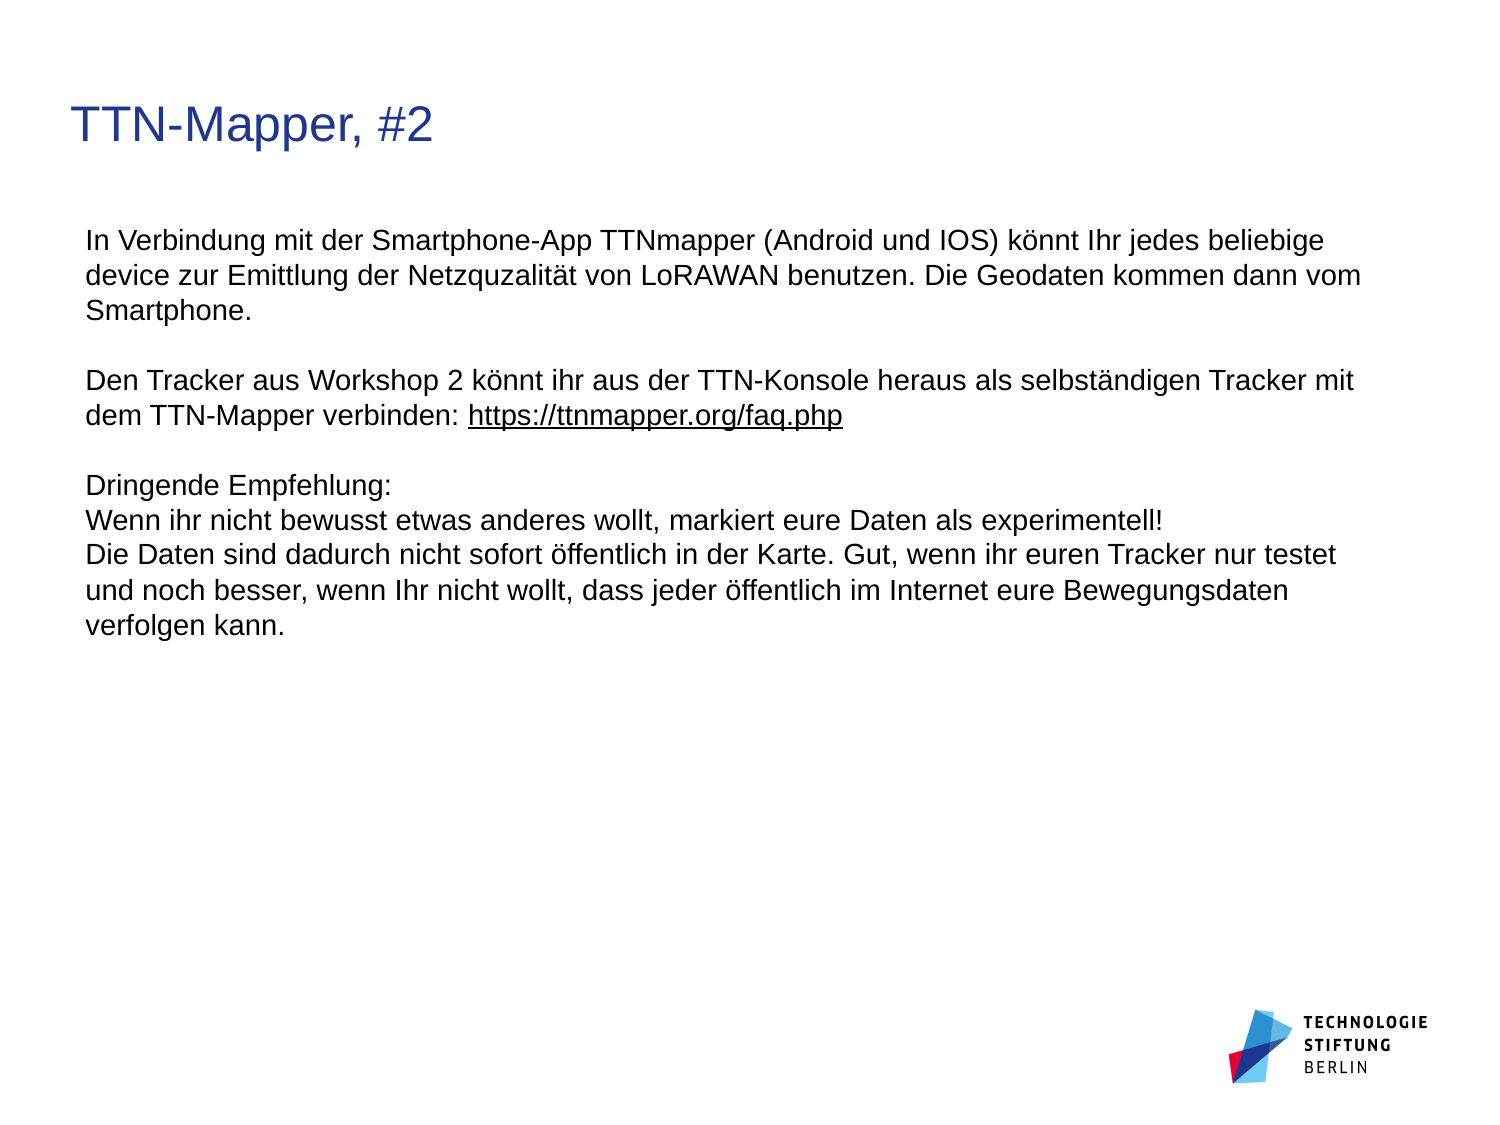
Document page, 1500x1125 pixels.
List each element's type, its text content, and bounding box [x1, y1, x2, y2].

text_box In Verbindung mit der Smartphone-App TTNmapper (Android und IOS) könnt Ihr jedes beliebige device zur Emittlung der Netzquzalität von LoRAWAN benutzen. Die Geodaten kommen dann vom Smartphone. Den Tracker aus Workshop 2 könnt ihr aus der TTN-Konsole heraus als selbständigen Tracker mit dem TTN-Mapper verbinden: https://ttnmapper.org/faq.php Dringende Empfehlung: Wenn ihr nicht bewusst etwas anderes wollt, markiert eure Daten als experimentell! Die Daten sind dadurch nicht sofort öffentlich in der Karte. Gut, wenn ihr euren Tracker nur testet und noch besser, wenn Ihr nicht wollt, dass jeder öffentlich im Internet eure Bewegungsdaten verfolgen kann. [70, 213, 1388, 649]
picture [1228, 1009, 1428, 1084]
title TTN-Mapper, #2 [70, 88, 1429, 148]
